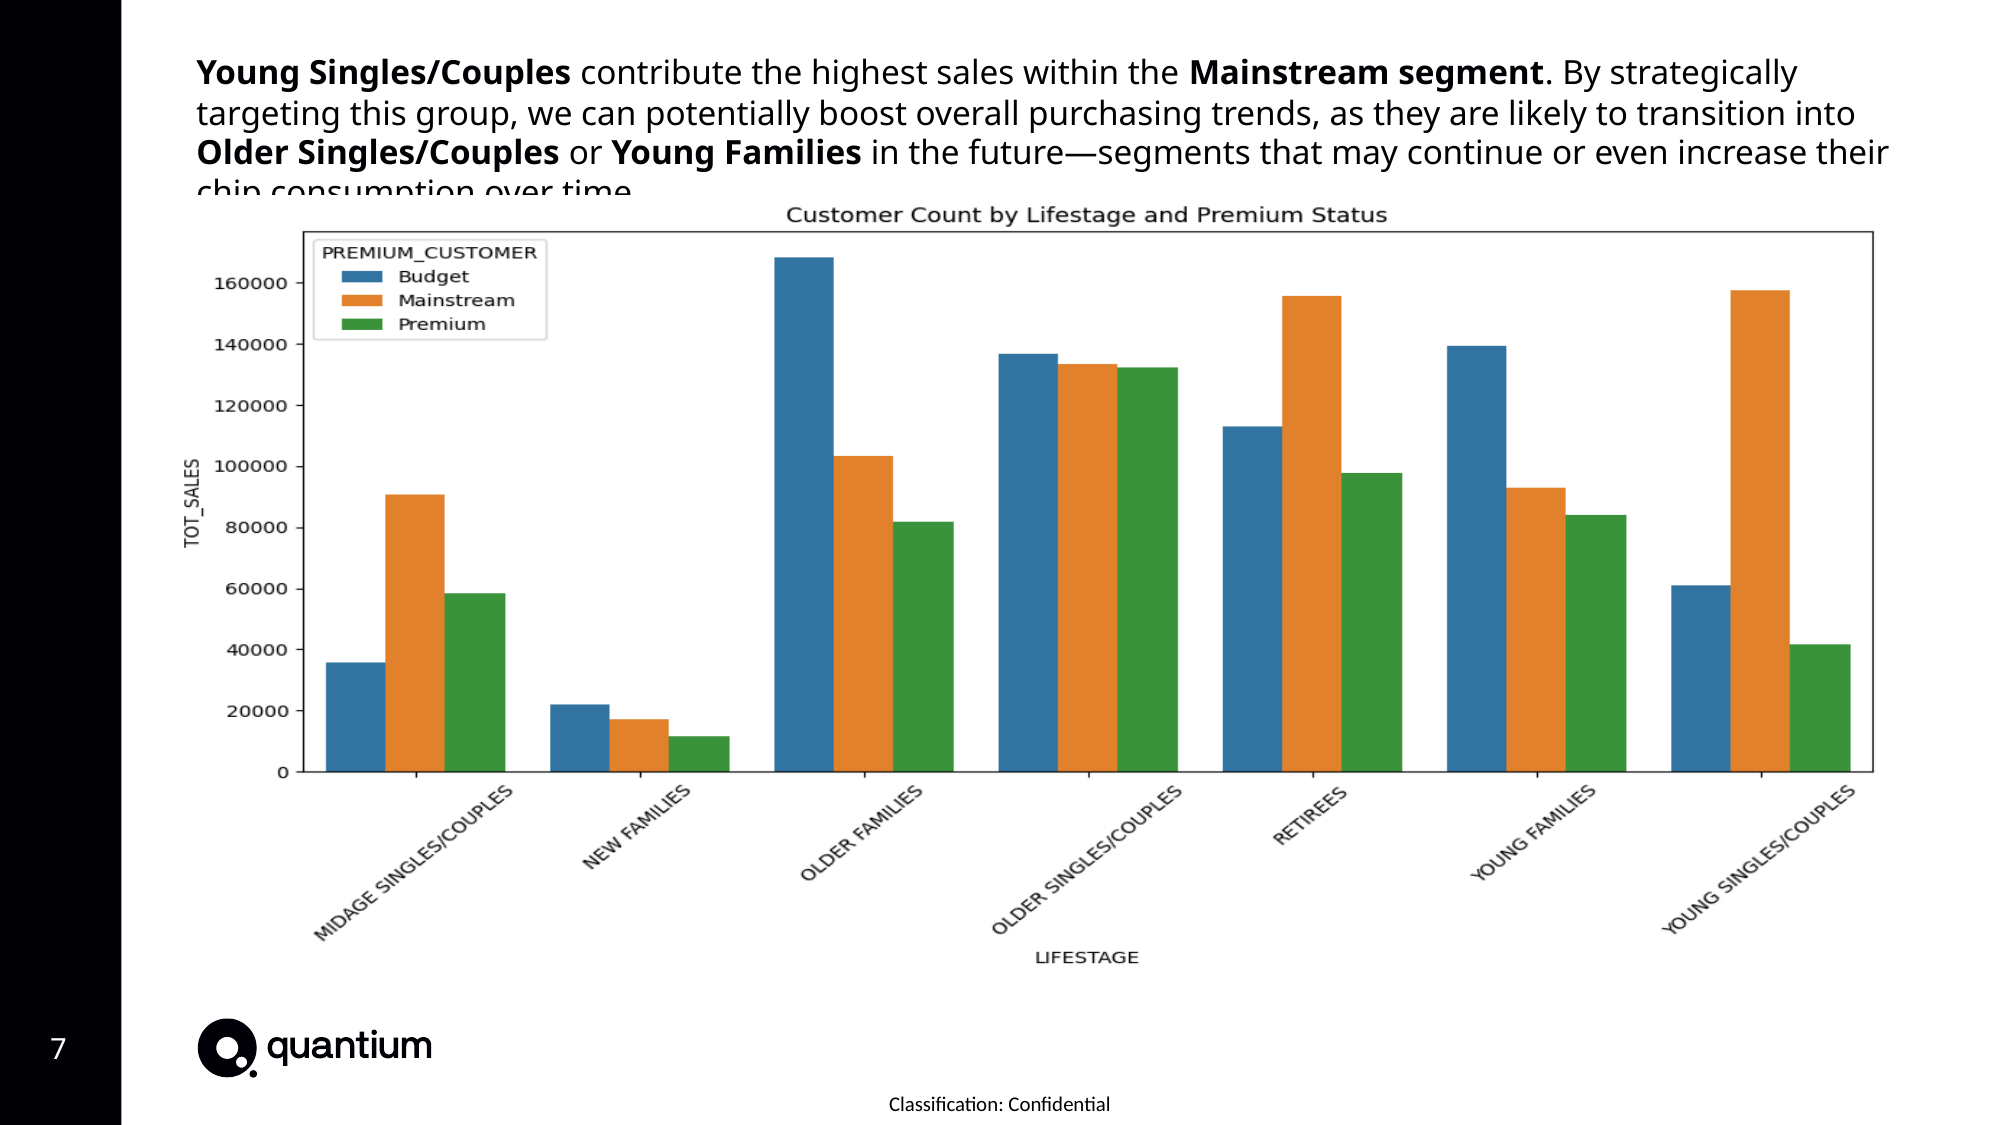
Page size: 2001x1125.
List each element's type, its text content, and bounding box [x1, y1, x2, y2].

picture [170, 195, 1886, 976]
list Young Singles/Couples contribute the highest sales within the Mainstream segment. By strategically targeting this group, we can potentially boost overall purchasing trends, as they are likely to transition into Older Singles/Couples or Young Families in the future—segments that may continue or even increase their chip consumption over time. [196, 51, 1916, 187]
